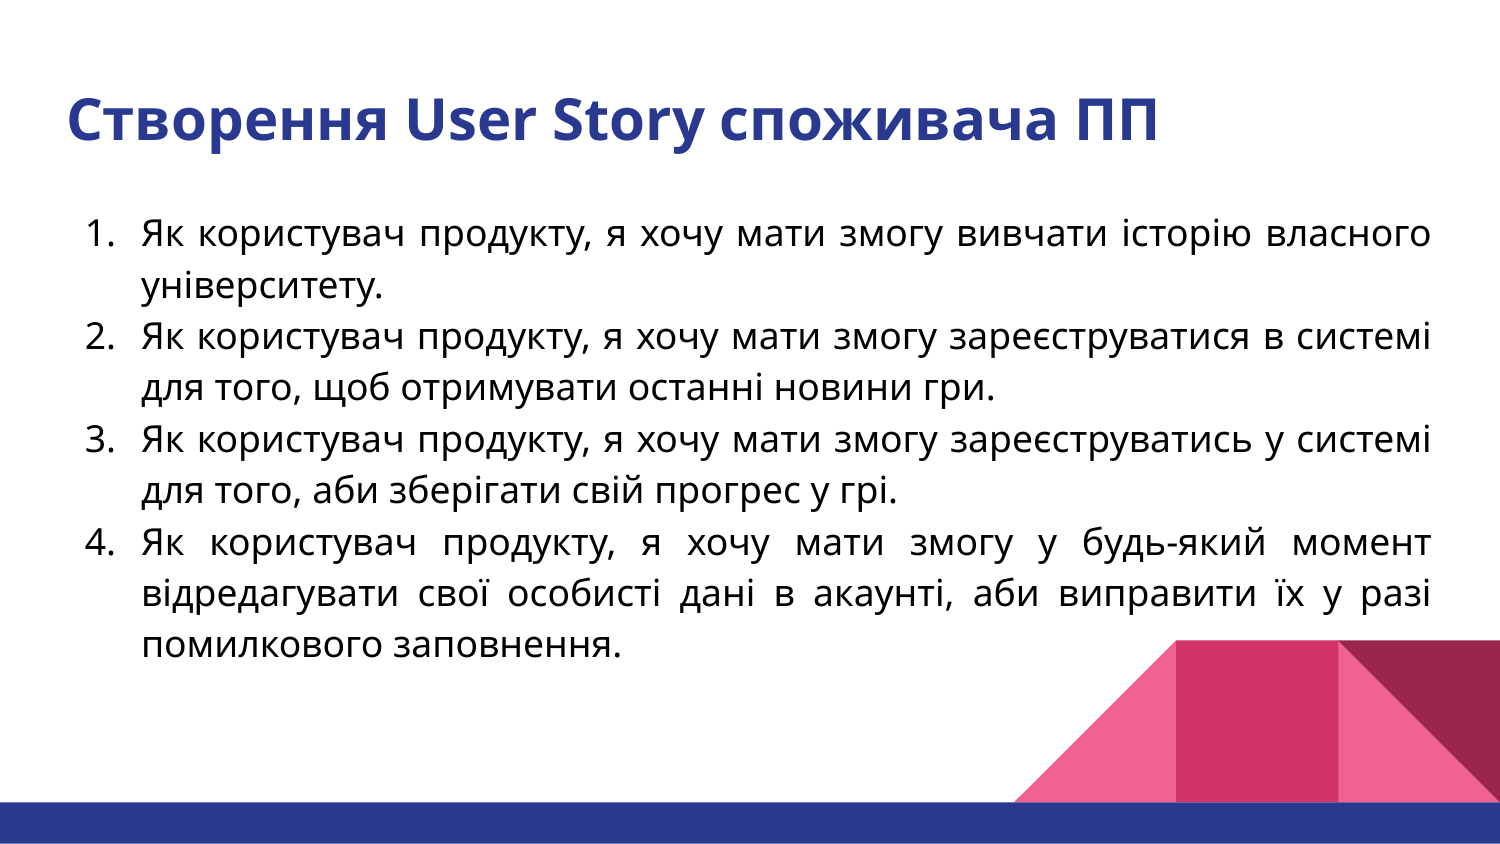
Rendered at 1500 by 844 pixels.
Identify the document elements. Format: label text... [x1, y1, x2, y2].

list Як користувач продукту, я хочу мати змогу вивчати історію власного університету. Як користувач продукту, я хочу мати змогу зареєструватися в системі для того, щоб отримувати останні новини гри. Як користувач продукту, я хочу мати змогу зареєструватись у системі для того, аби зберігати свій прогрес у грі. Як користувач продукту, я хочу мати змогу у будь-який момент відредагувати свої особисті дані в акаунті, аби виправити їх у разі помилкового заповнення. [51, 153, 1449, 750]
title Створення User Story споживача ПП [51, 67, 1449, 153]
